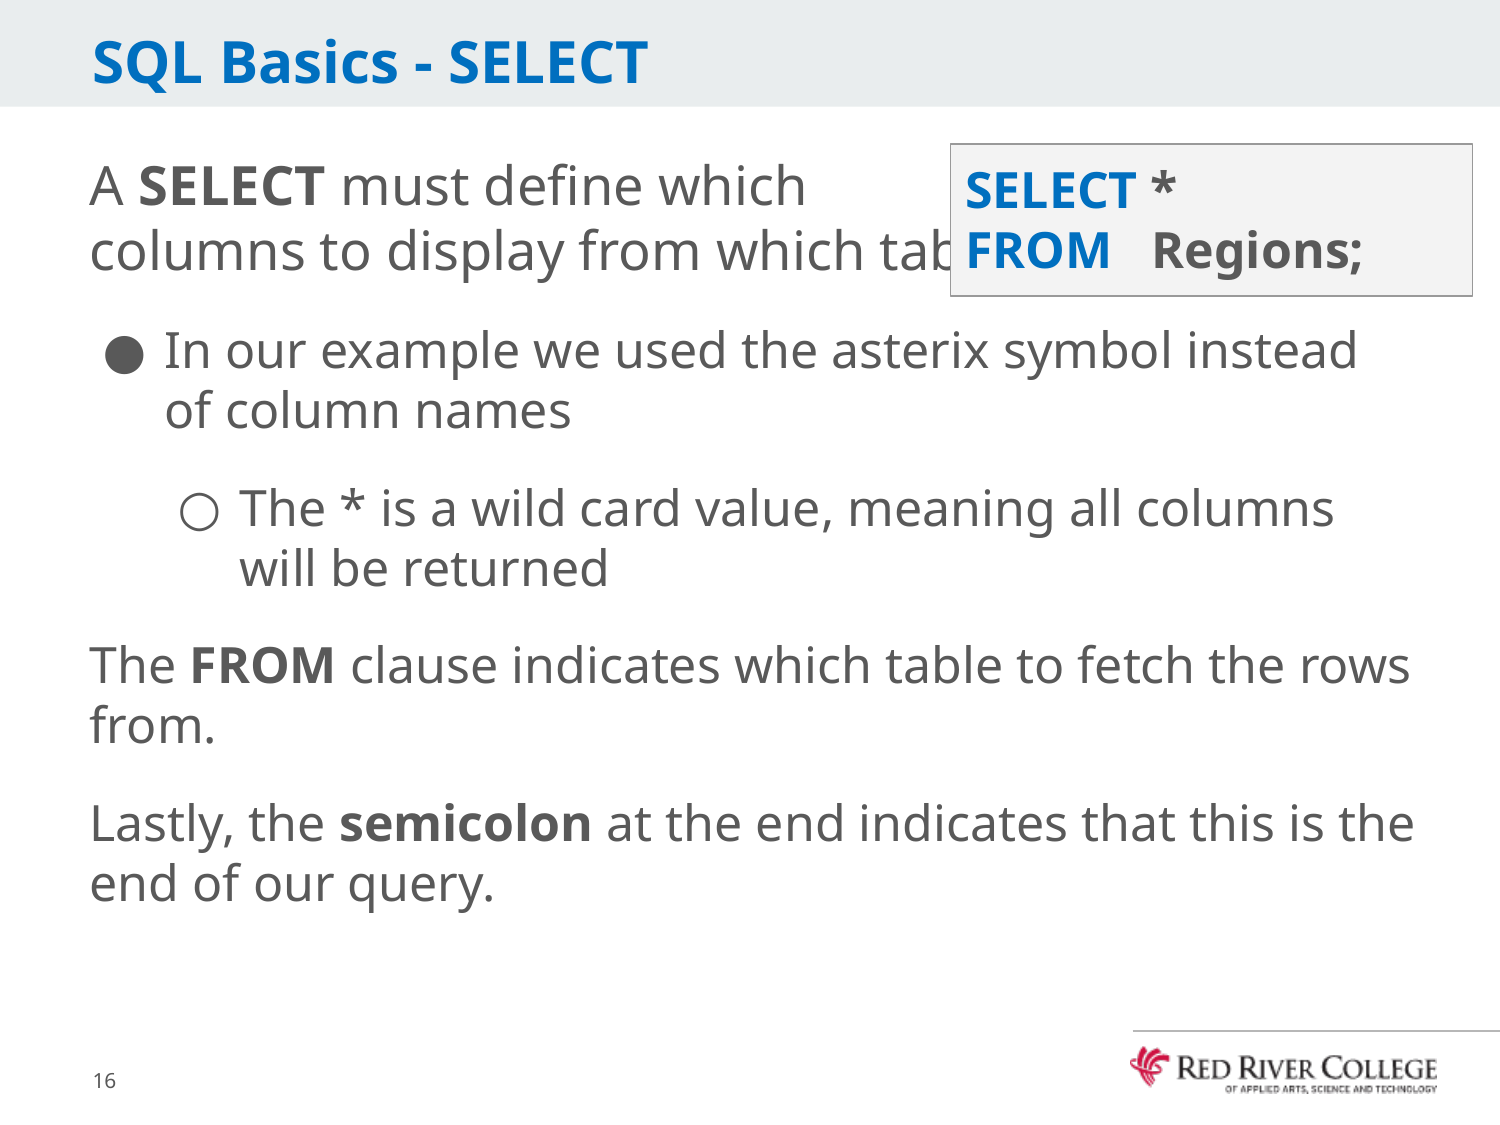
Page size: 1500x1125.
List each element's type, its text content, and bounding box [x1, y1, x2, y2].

title SQL Basics - SELECT [77, 25, 1259, 108]
list A SELECT must define which columns to display from which table In our example we used the asterix symbol instead of column names The * is a wild card value, meaning all columns will be returned The FROM clause indicates which table to fetch the rows from. Lastly, the semicolon at the end indicates that this is the end of our query. [74, 143, 1435, 893]
slide_number 16 [77, 1038, 263, 1125]
picture [1130, 1046, 1437, 1094]
list SELECT * FROM Regions; [950, 143, 1473, 296]
